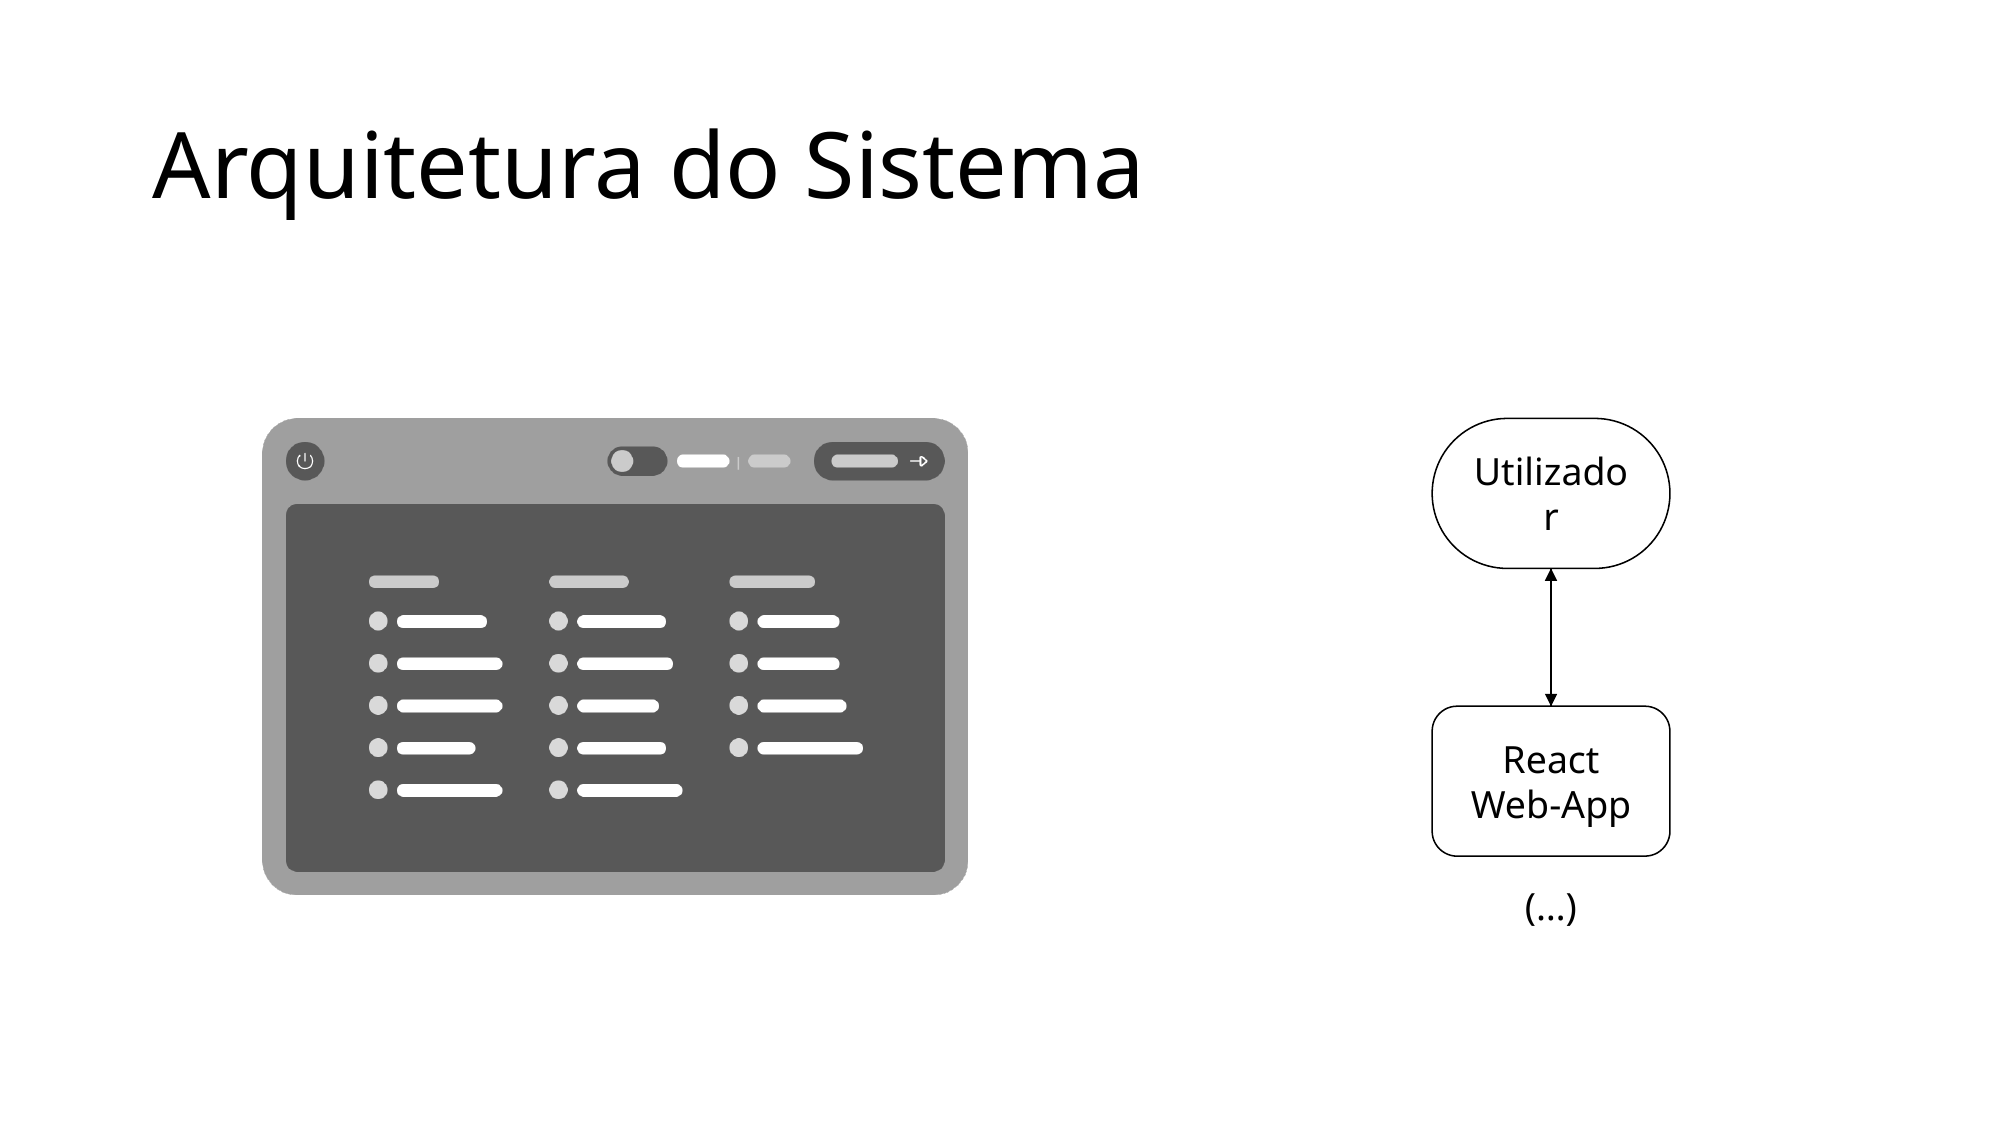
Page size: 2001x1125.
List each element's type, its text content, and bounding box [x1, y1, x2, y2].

title Arquitetura do Sistema [137, 59, 1863, 278]
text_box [1431, 417, 1671, 857]
text_box (…) [1509, 875, 1592, 935]
picture [262, 417, 969, 895]
